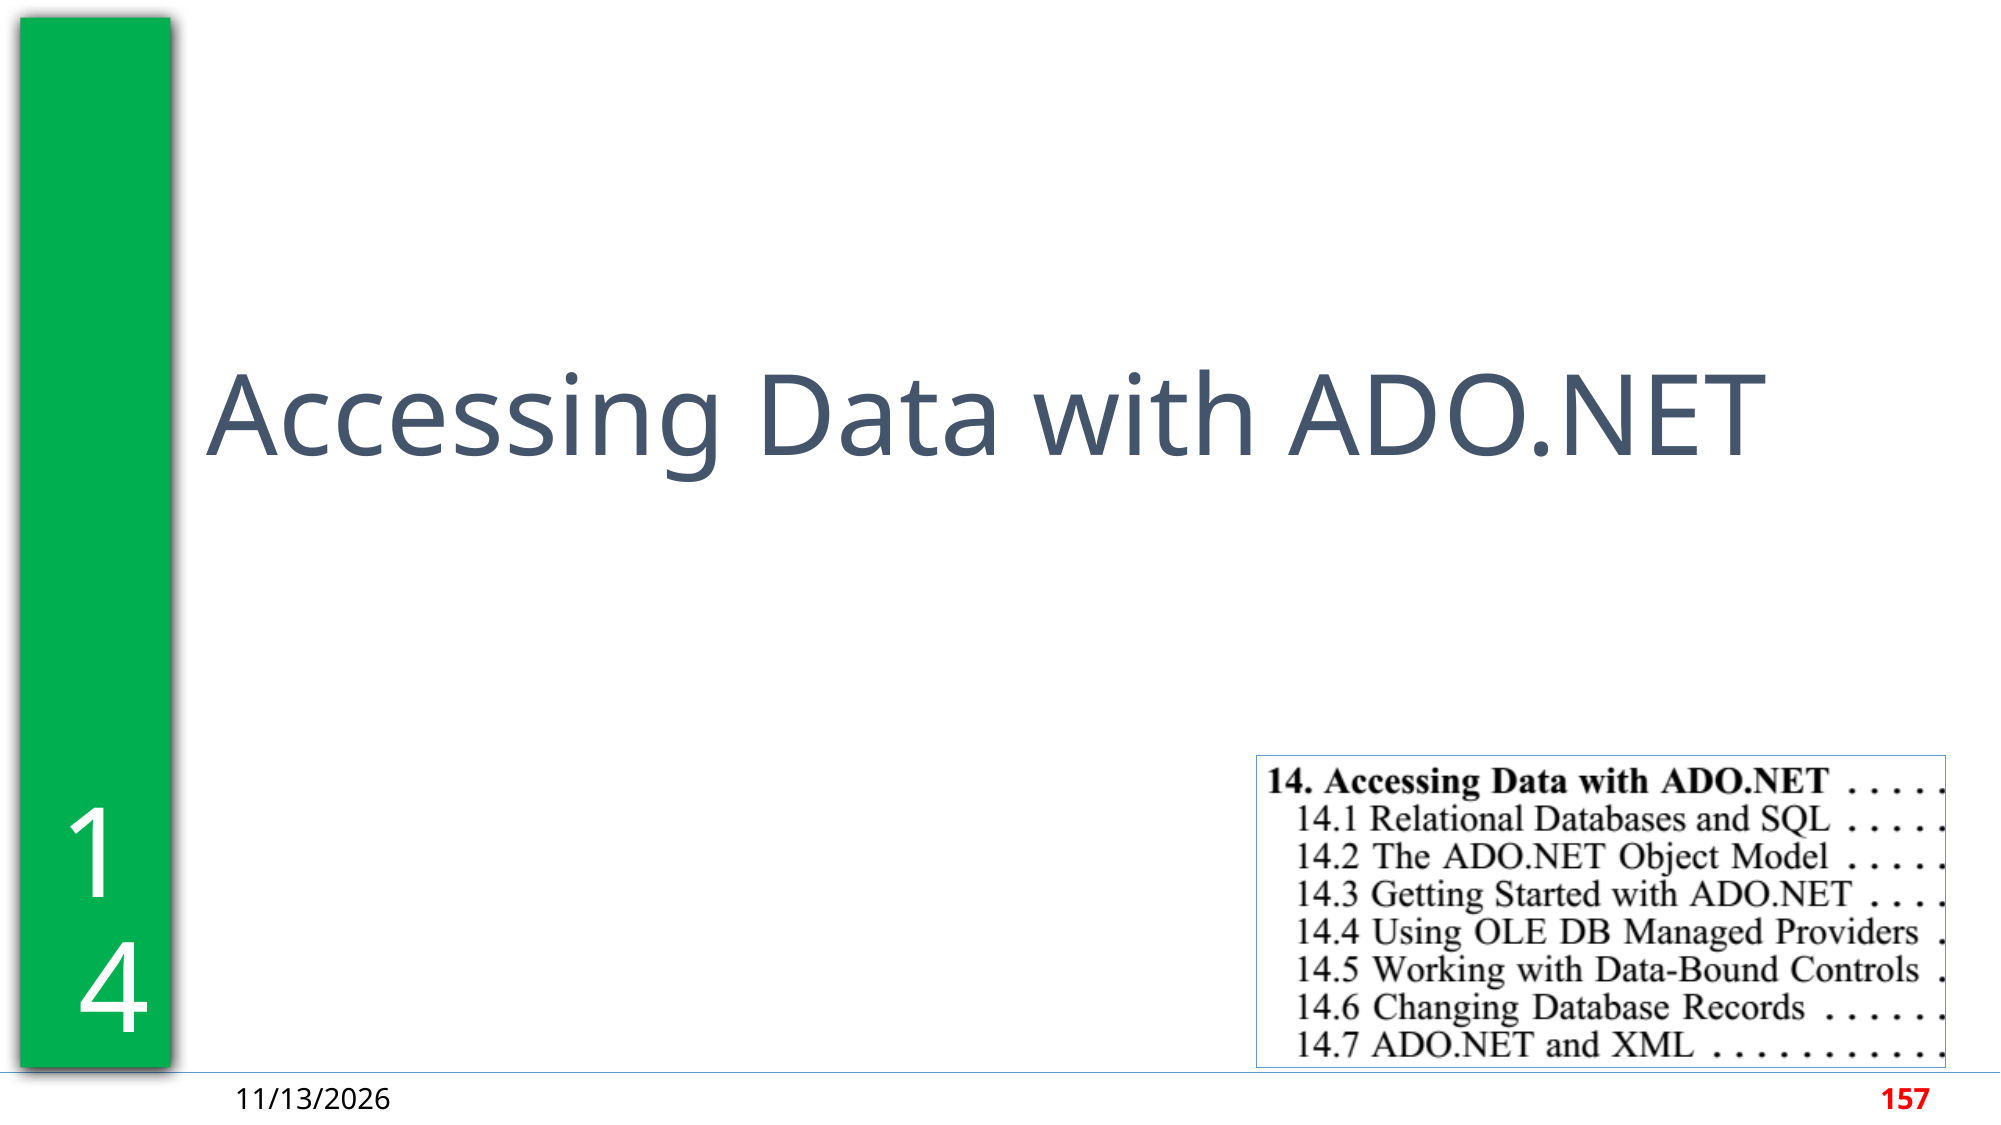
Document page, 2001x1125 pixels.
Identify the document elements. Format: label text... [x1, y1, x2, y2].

list Accessing Data with ADO.NET [192, 340, 1946, 488]
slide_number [220, 1072, 671, 1115]
slide_number 157 [1495, 1072, 1946, 1115]
list 14 [20, 17, 171, 1068]
picture [1256, 754, 1946, 1068]
